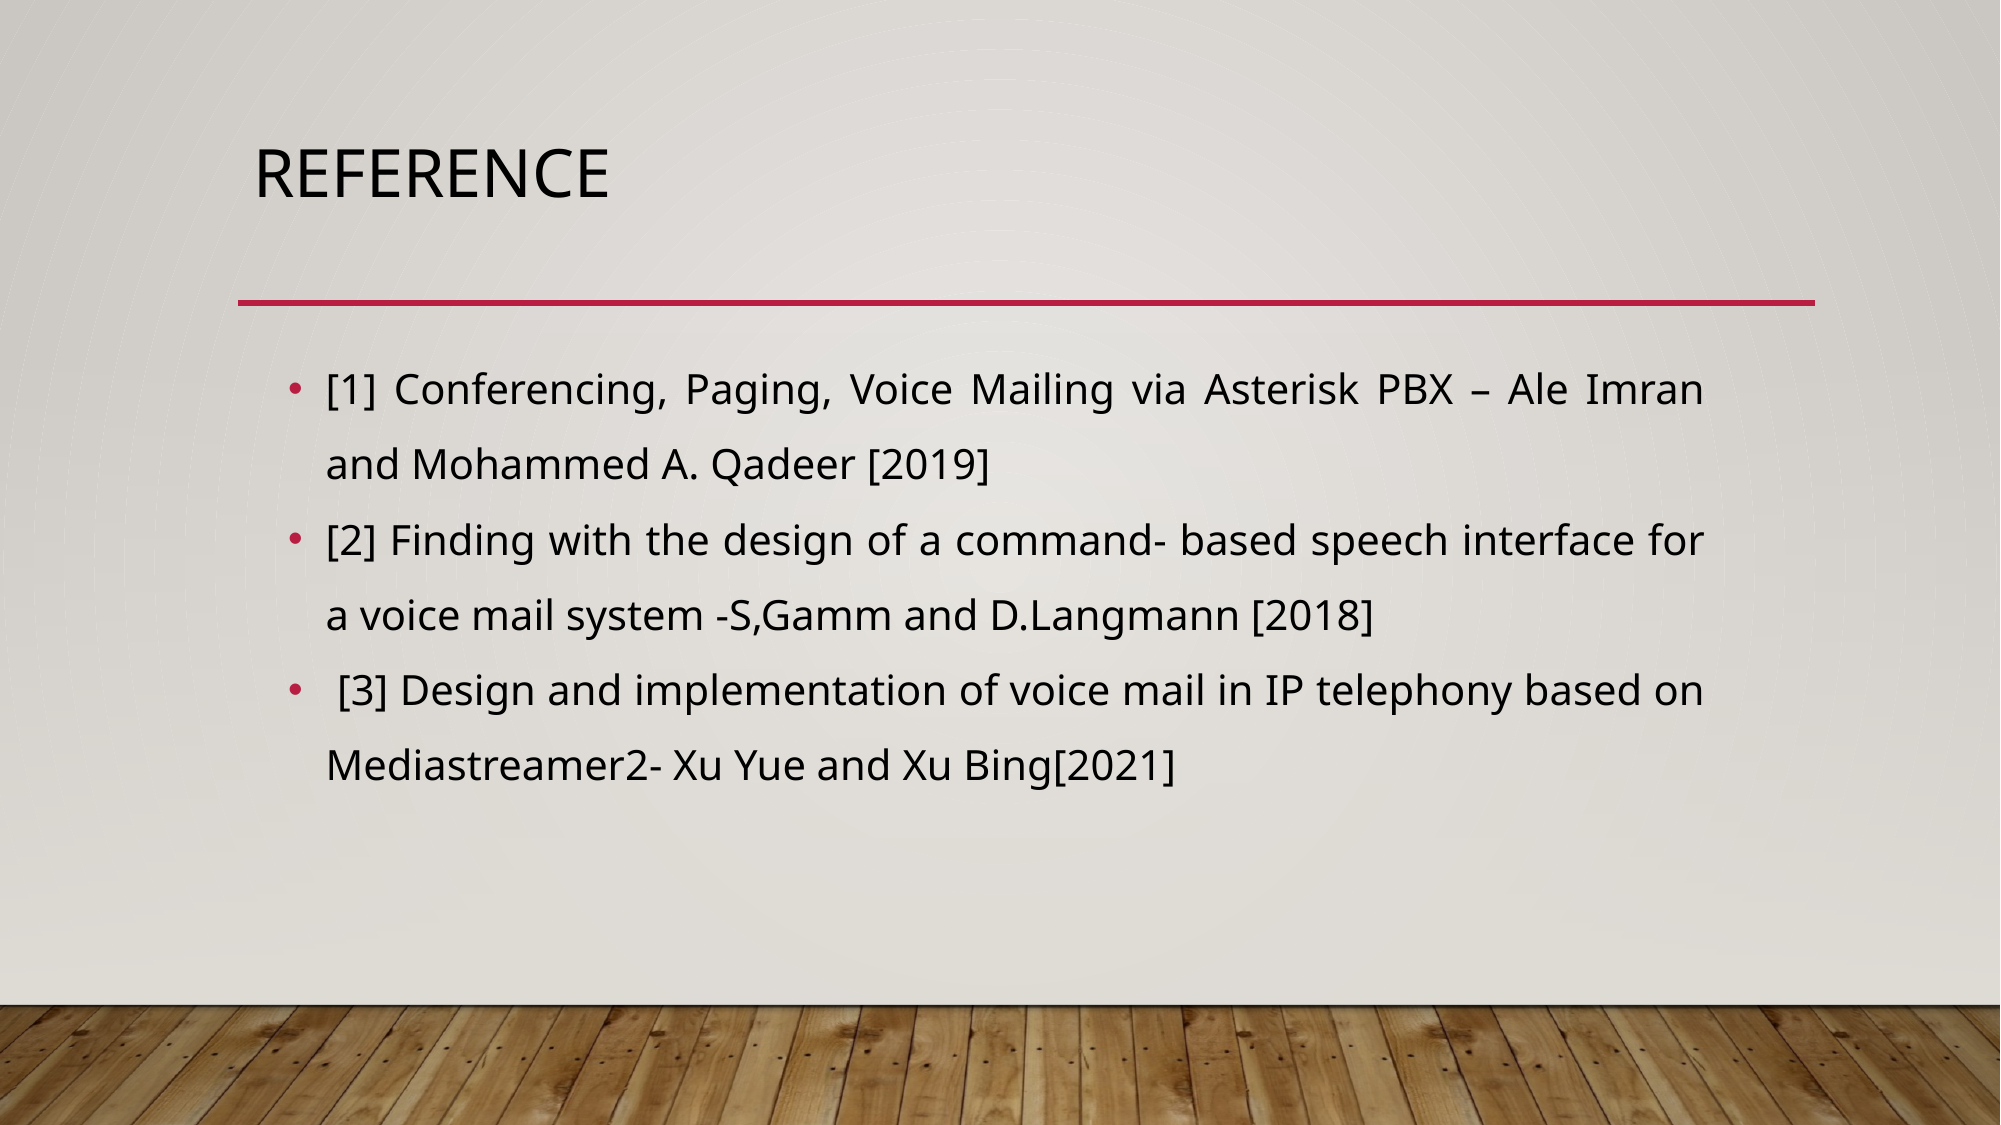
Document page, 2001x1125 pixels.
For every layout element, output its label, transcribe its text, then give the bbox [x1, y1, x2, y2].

picture [0, 1005, 2000, 1125]
list [1] Conferencing, Paging, Voice Mailing via Asterisk PBX – Ale Imran and Mohammed A. Qadeer [2019] [2] Finding with the design of a command- based speech interface for a voice mail system -S,Gamm and D.Langmann [2018] [3] Design and implementation of voice mail in IP telephony based on Mediastreamer2- Xu Yue and Xu Bing[2021] [238, 330, 1814, 897]
title REFERENCE [238, 131, 1814, 305]
